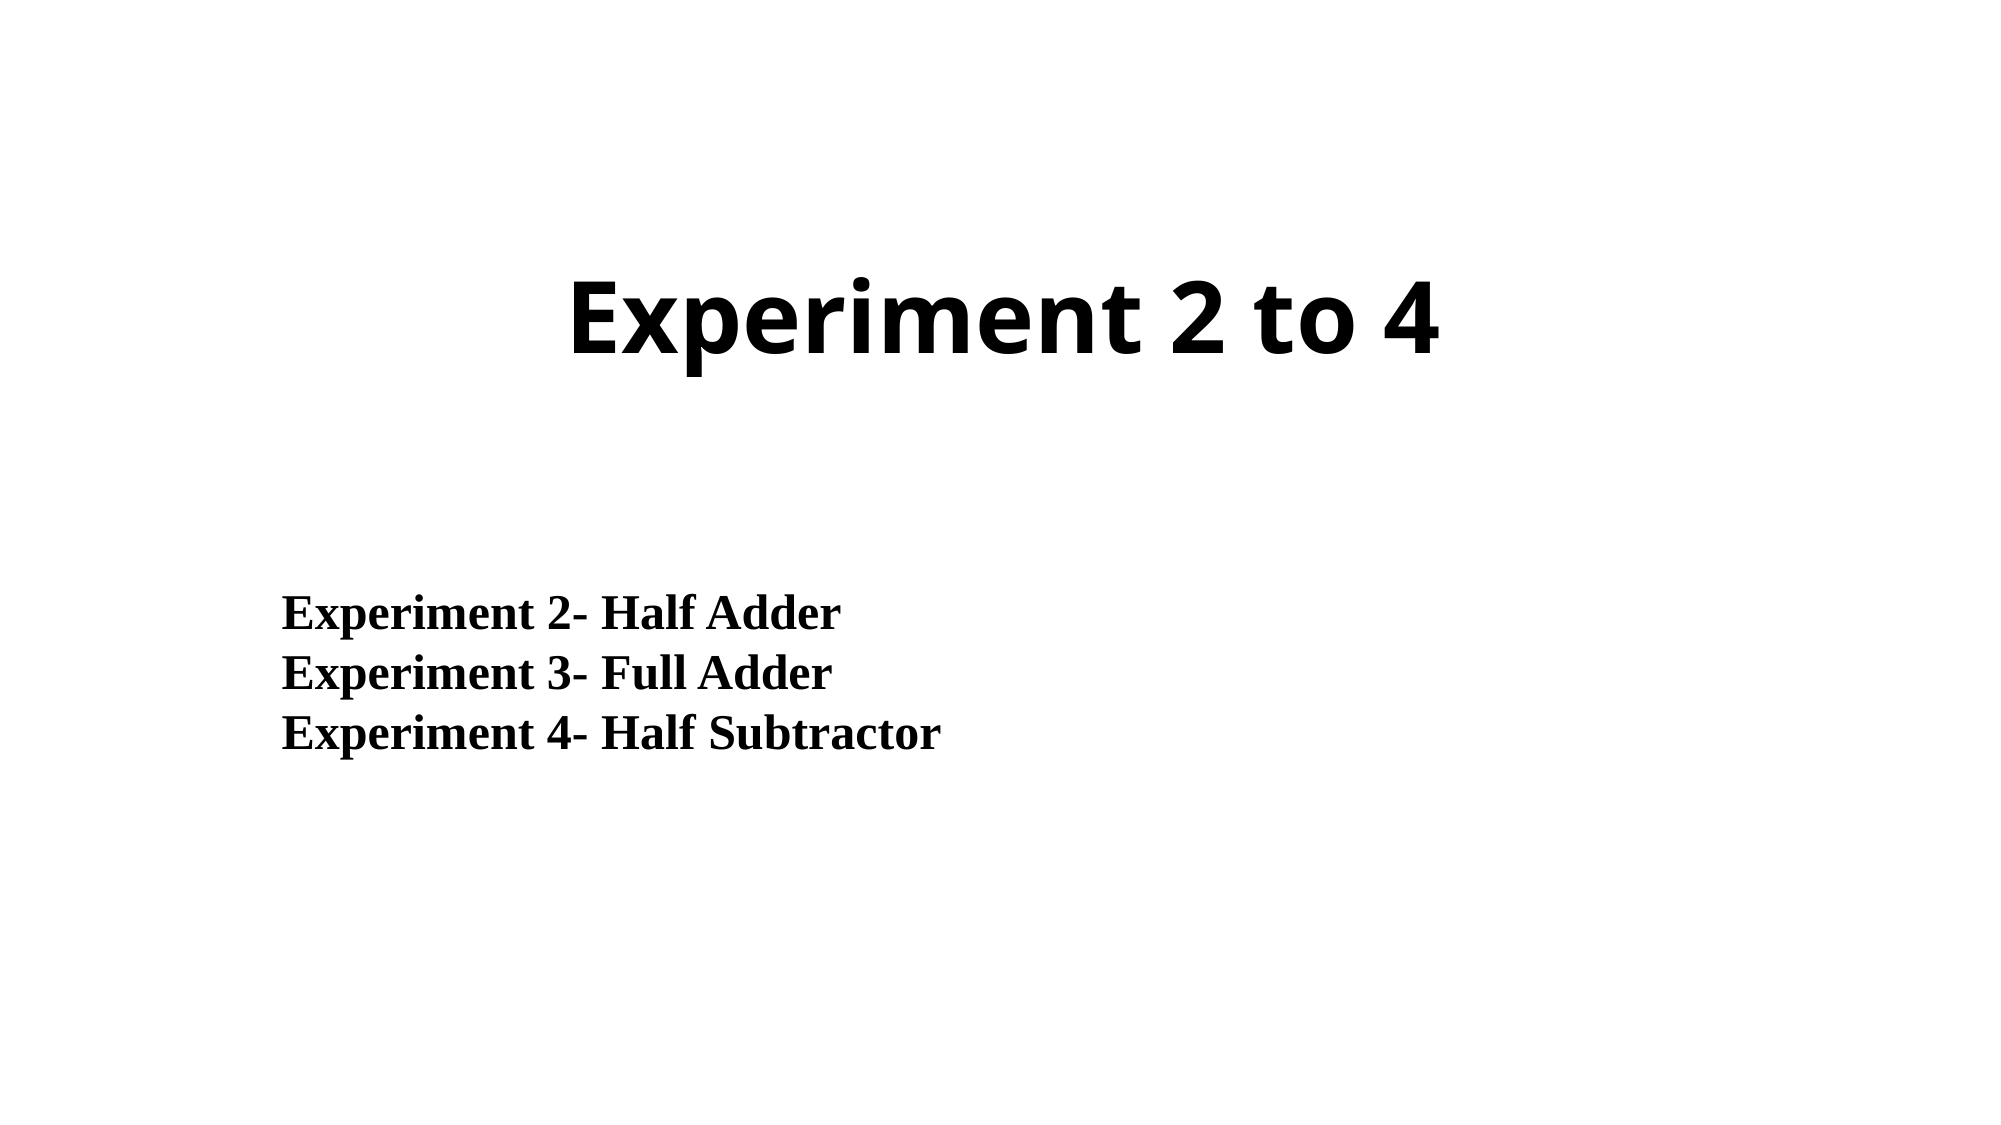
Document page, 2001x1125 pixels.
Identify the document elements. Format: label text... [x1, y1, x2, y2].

text_box Experiment 2- Half Adder Experiment 3- Full Adder Experiment 4- Half Subtractor [266, 572, 1267, 767]
title Experiment 2 to 4 [266, 191, 1767, 383]
